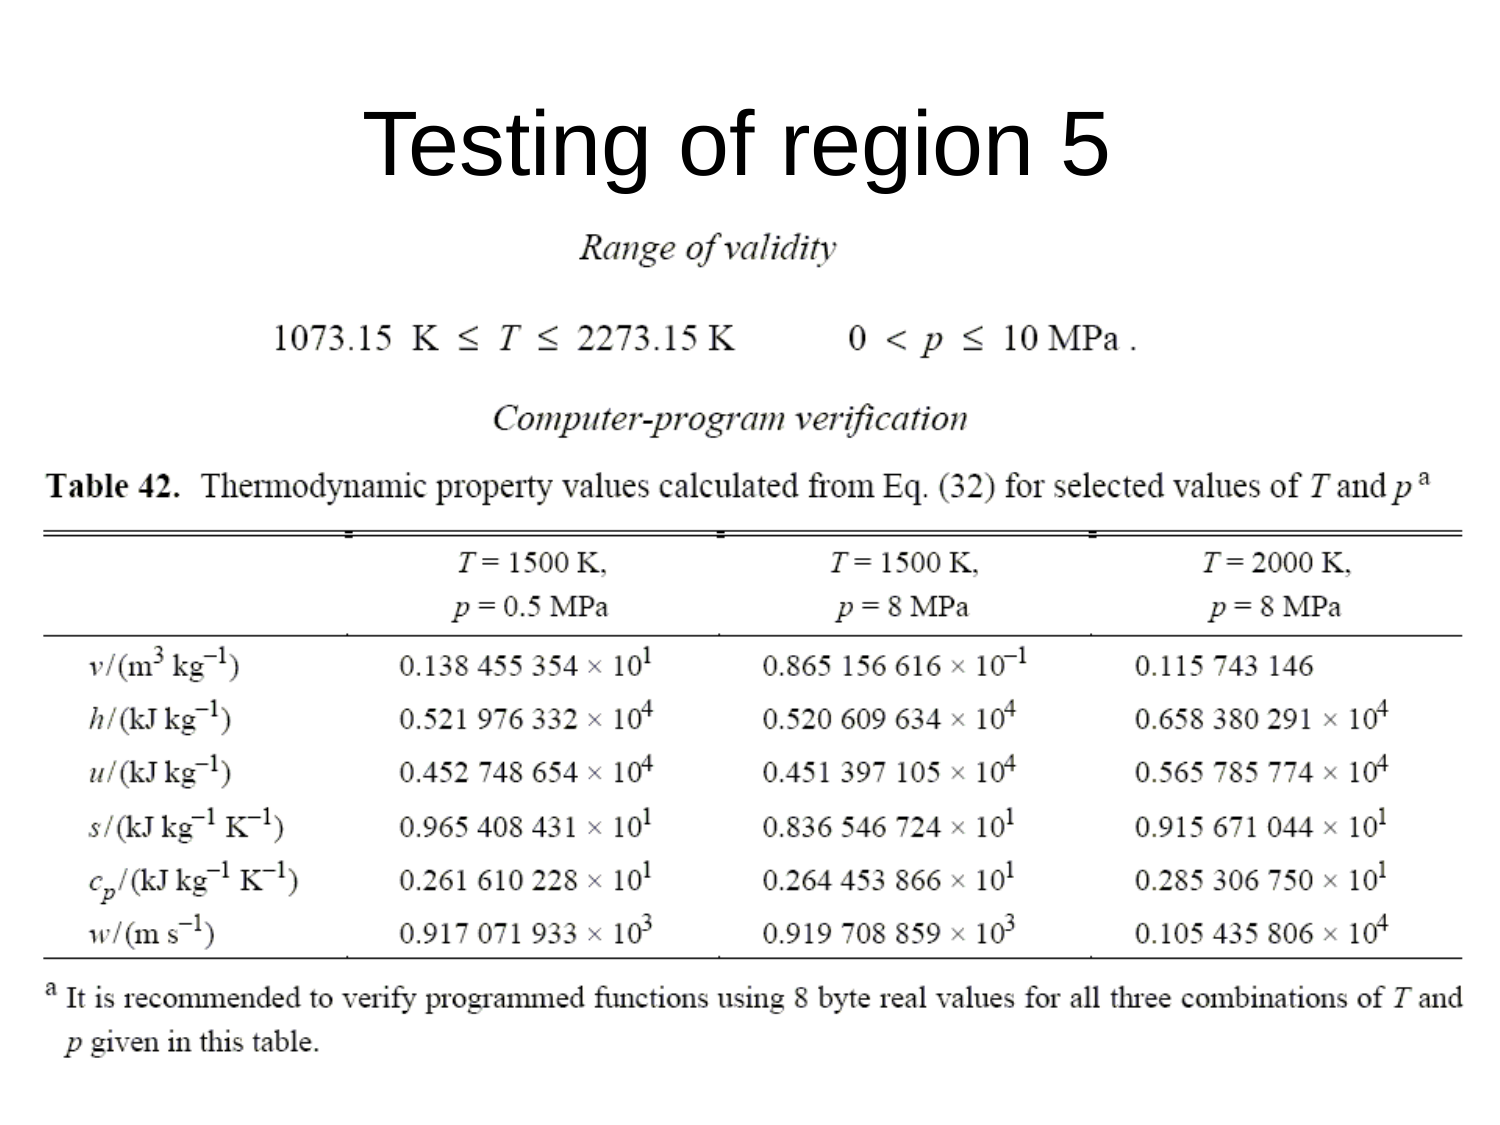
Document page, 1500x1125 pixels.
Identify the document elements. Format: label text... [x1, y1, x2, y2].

title Testing of region 5 [75, 45, 1425, 196]
picture [17, 197, 1500, 1083]
